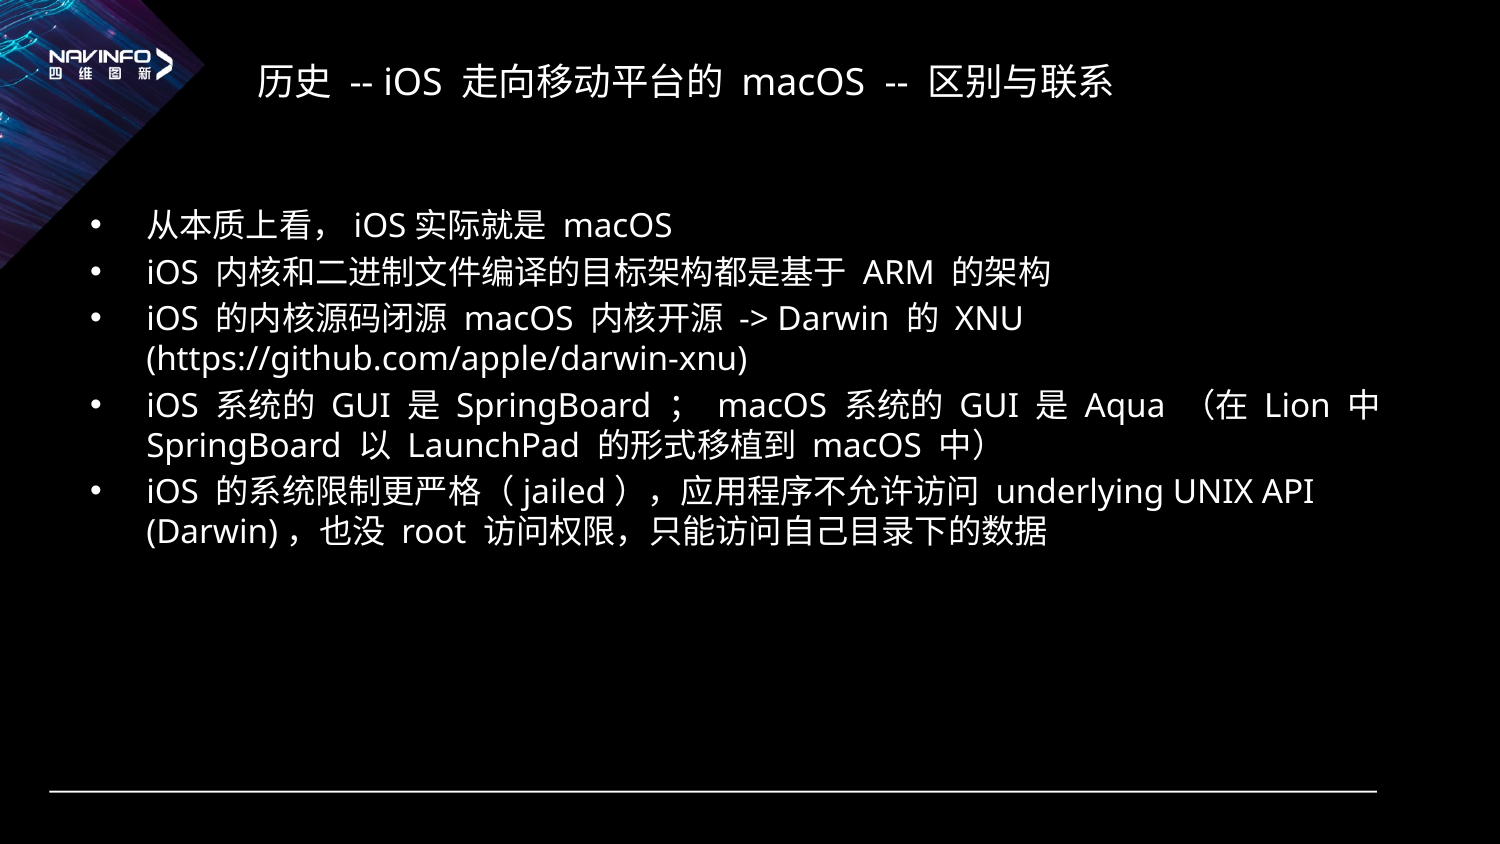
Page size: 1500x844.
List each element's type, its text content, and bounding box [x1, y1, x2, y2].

picture [0, 0, 1500, 844]
list 从本质上看，iOS实际就是 macOS iOS 内核和二进制文件编译的目标架构都是基于 ARM 的架构 iOS 的内核源码闭源 macOS 内核开源 -> Darwin 的 XNU (https://github.com/apple/darwin-xnu) iOS 系统的 GUI 是 SpringBoard ； macOS 系统的 GUI 是 Aqua （在 Lion 中SpringBoard 以 LaunchPad 的形式移植到 macOS 中） iOS 的系统限制更严格（jailed），应用程序不允许访问 underlying UNIX API (Darwin)，也没 root 访问权限，只能访问自己目录下的数据 [75, 196, 1425, 754]
picture [20, 40, 31, 45]
title 历史 -- iOS 走向移动平台的 macOS -- 区别与联系 [242, 33, 1425, 127]
